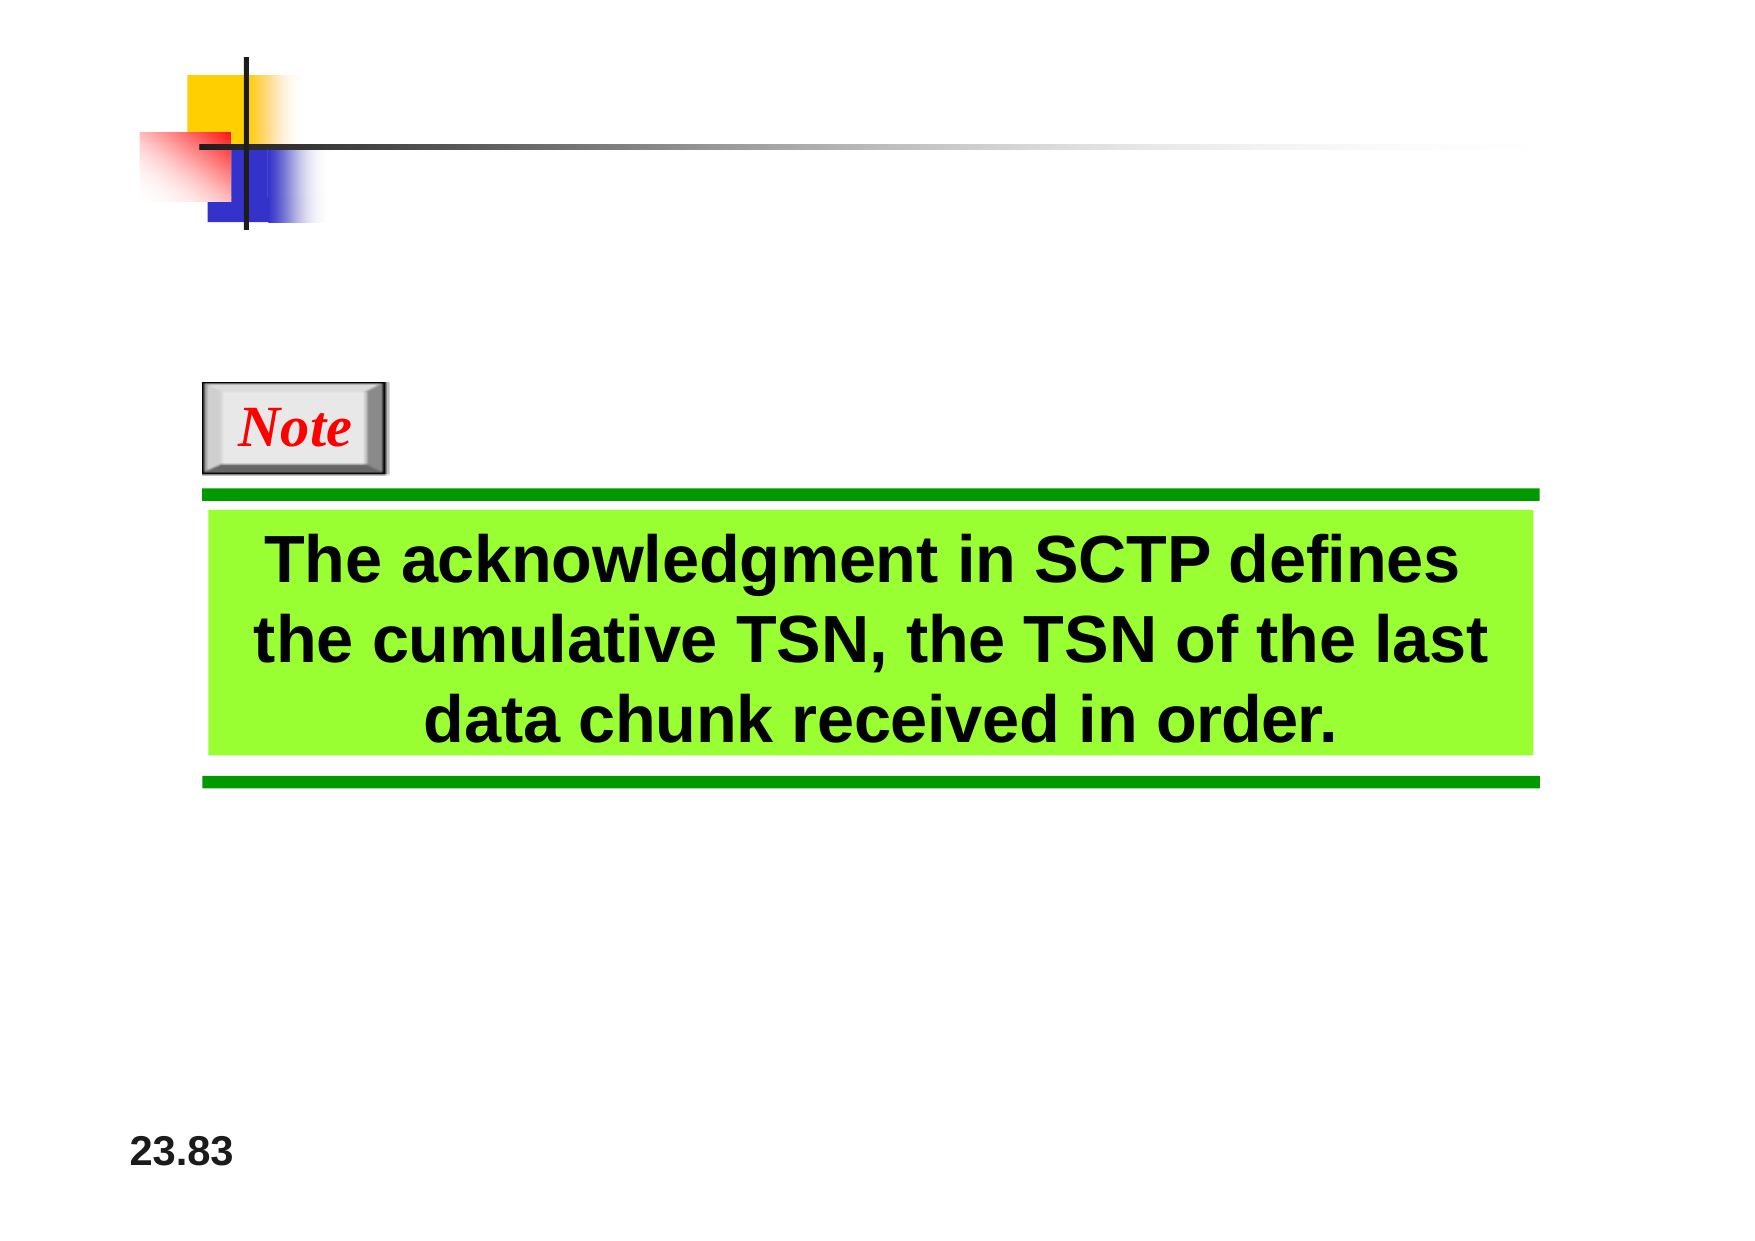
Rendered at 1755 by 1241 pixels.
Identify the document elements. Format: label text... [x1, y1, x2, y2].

text_box Note [236, 385, 355, 458]
text_box The acknowledgment in SCTP defines the cumulative TSN, the TSN of the last data chunk received in order. [208, 509, 1534, 756]
text_box [202, 488, 1540, 501]
text_box [202, 775, 1540, 789]
slide_number 23.83 [127, 1125, 240, 1241]
picture [139, 132, 243, 202]
picture [202, 382, 390, 476]
picture [249, 75, 1550, 223]
